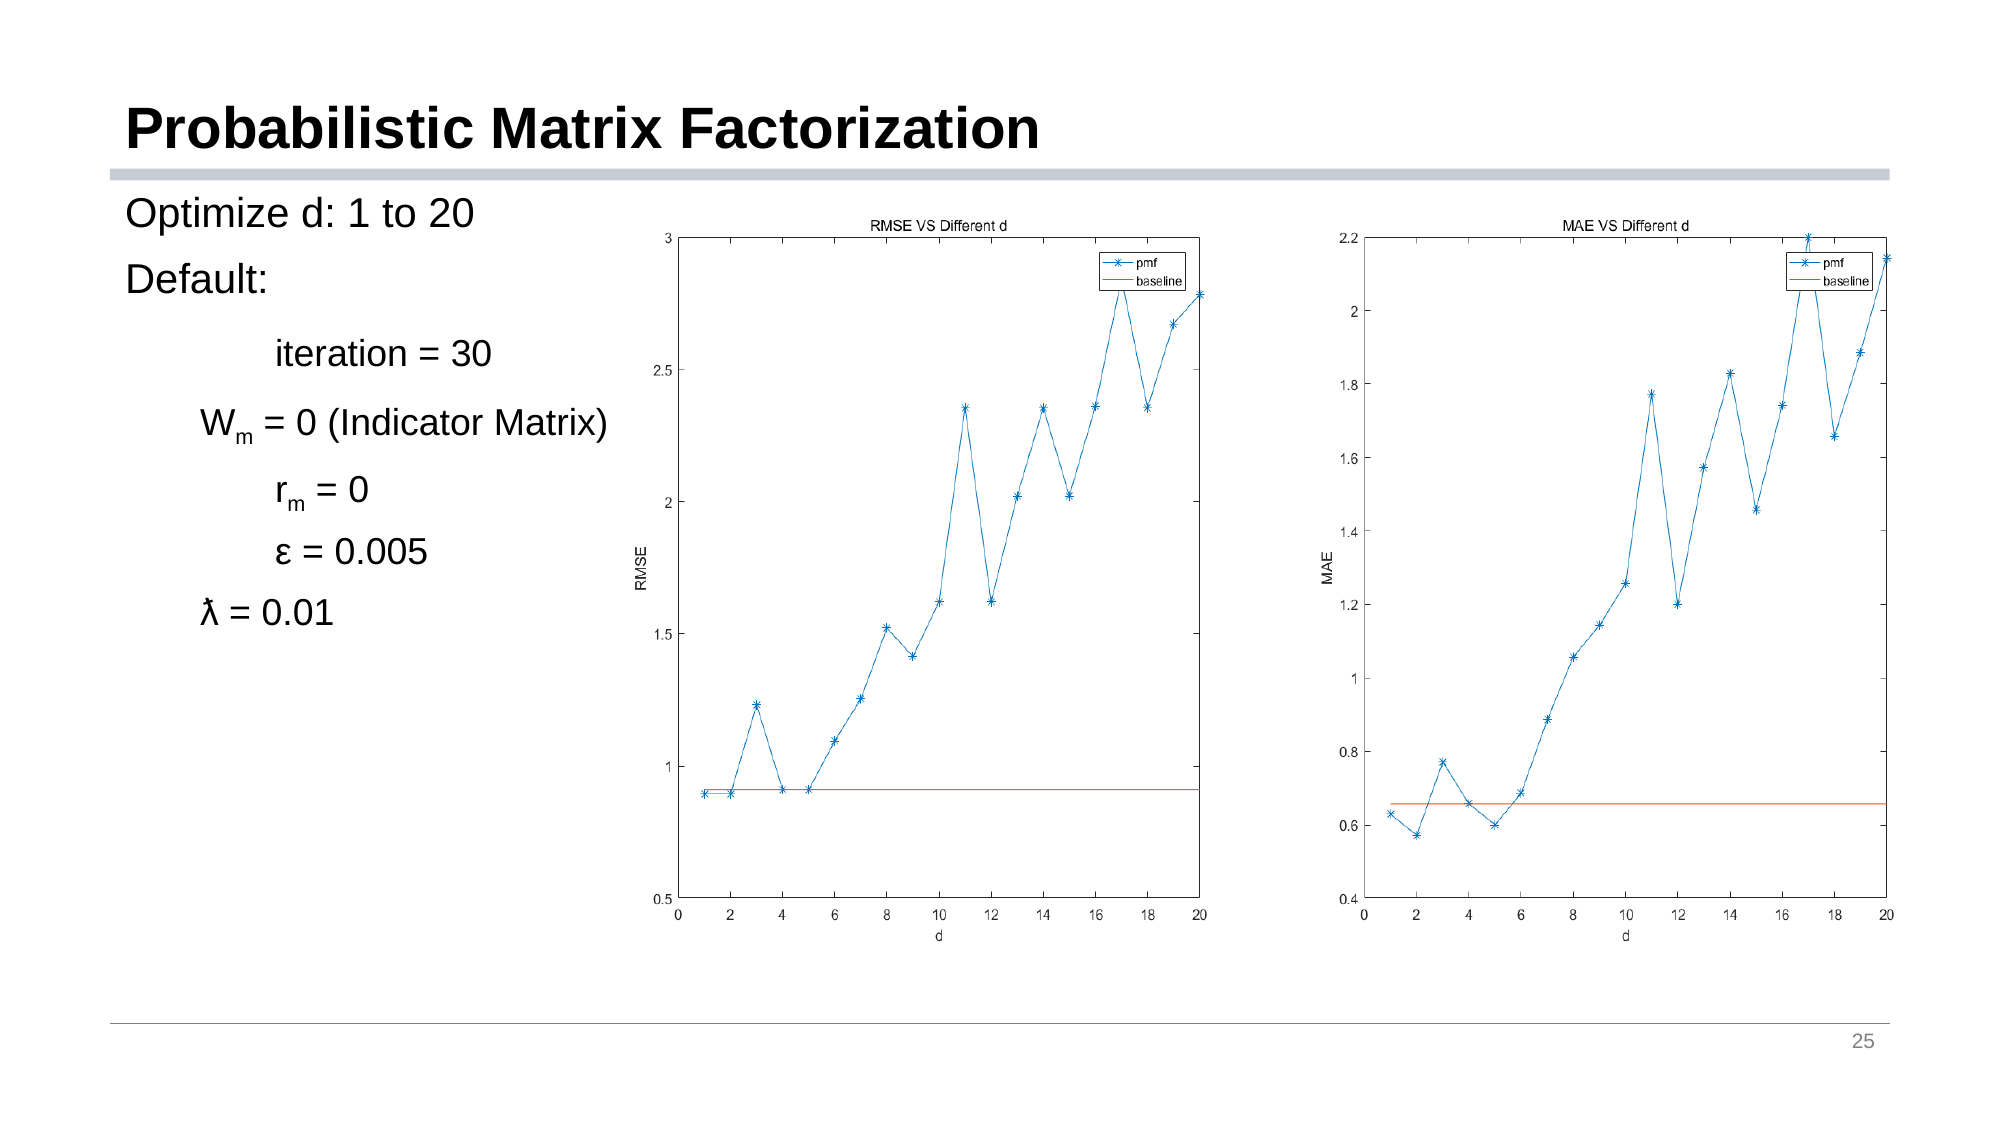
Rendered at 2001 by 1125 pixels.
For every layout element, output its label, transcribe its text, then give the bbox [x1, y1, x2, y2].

slide_number ‹#› [1412, 1022, 1890, 1057]
title Probabilistic Matrix Factorization [109, 0, 1890, 169]
picture [622, 214, 1917, 952]
list Optimize d: 1 to 20 Default: iteration = 30 Wm = 0 (Indicator Matrix) rm = 0 ε = 0.005 ƛ = 0.01 [109, 184, 1890, 1008]
